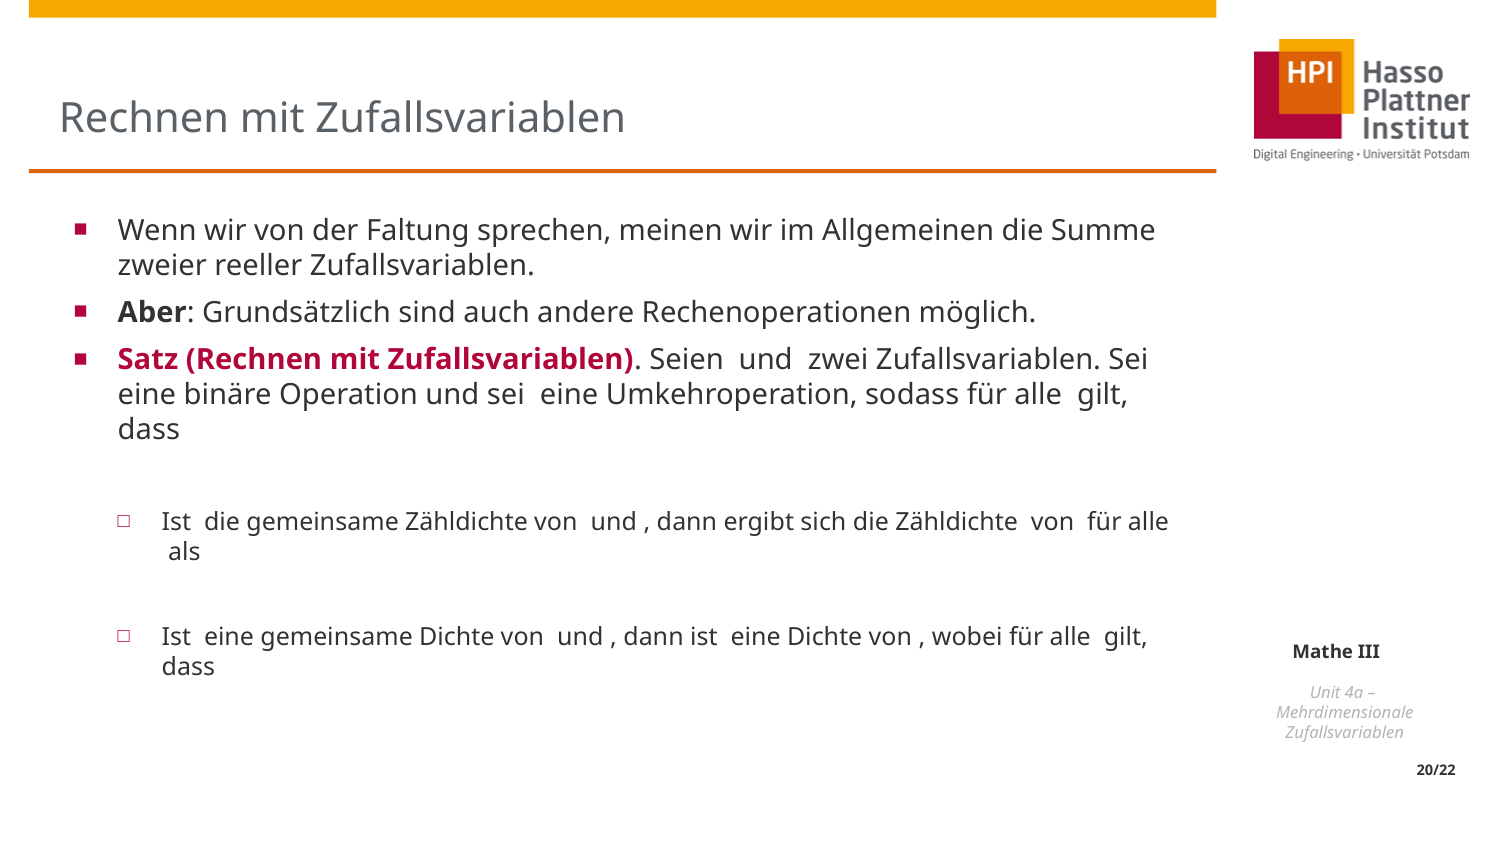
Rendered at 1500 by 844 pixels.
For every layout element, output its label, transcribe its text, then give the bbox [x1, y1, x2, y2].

picture [1254, 39, 1470, 161]
title Rechnen mit Zufallsvariablen [58, 17, 1187, 170]
